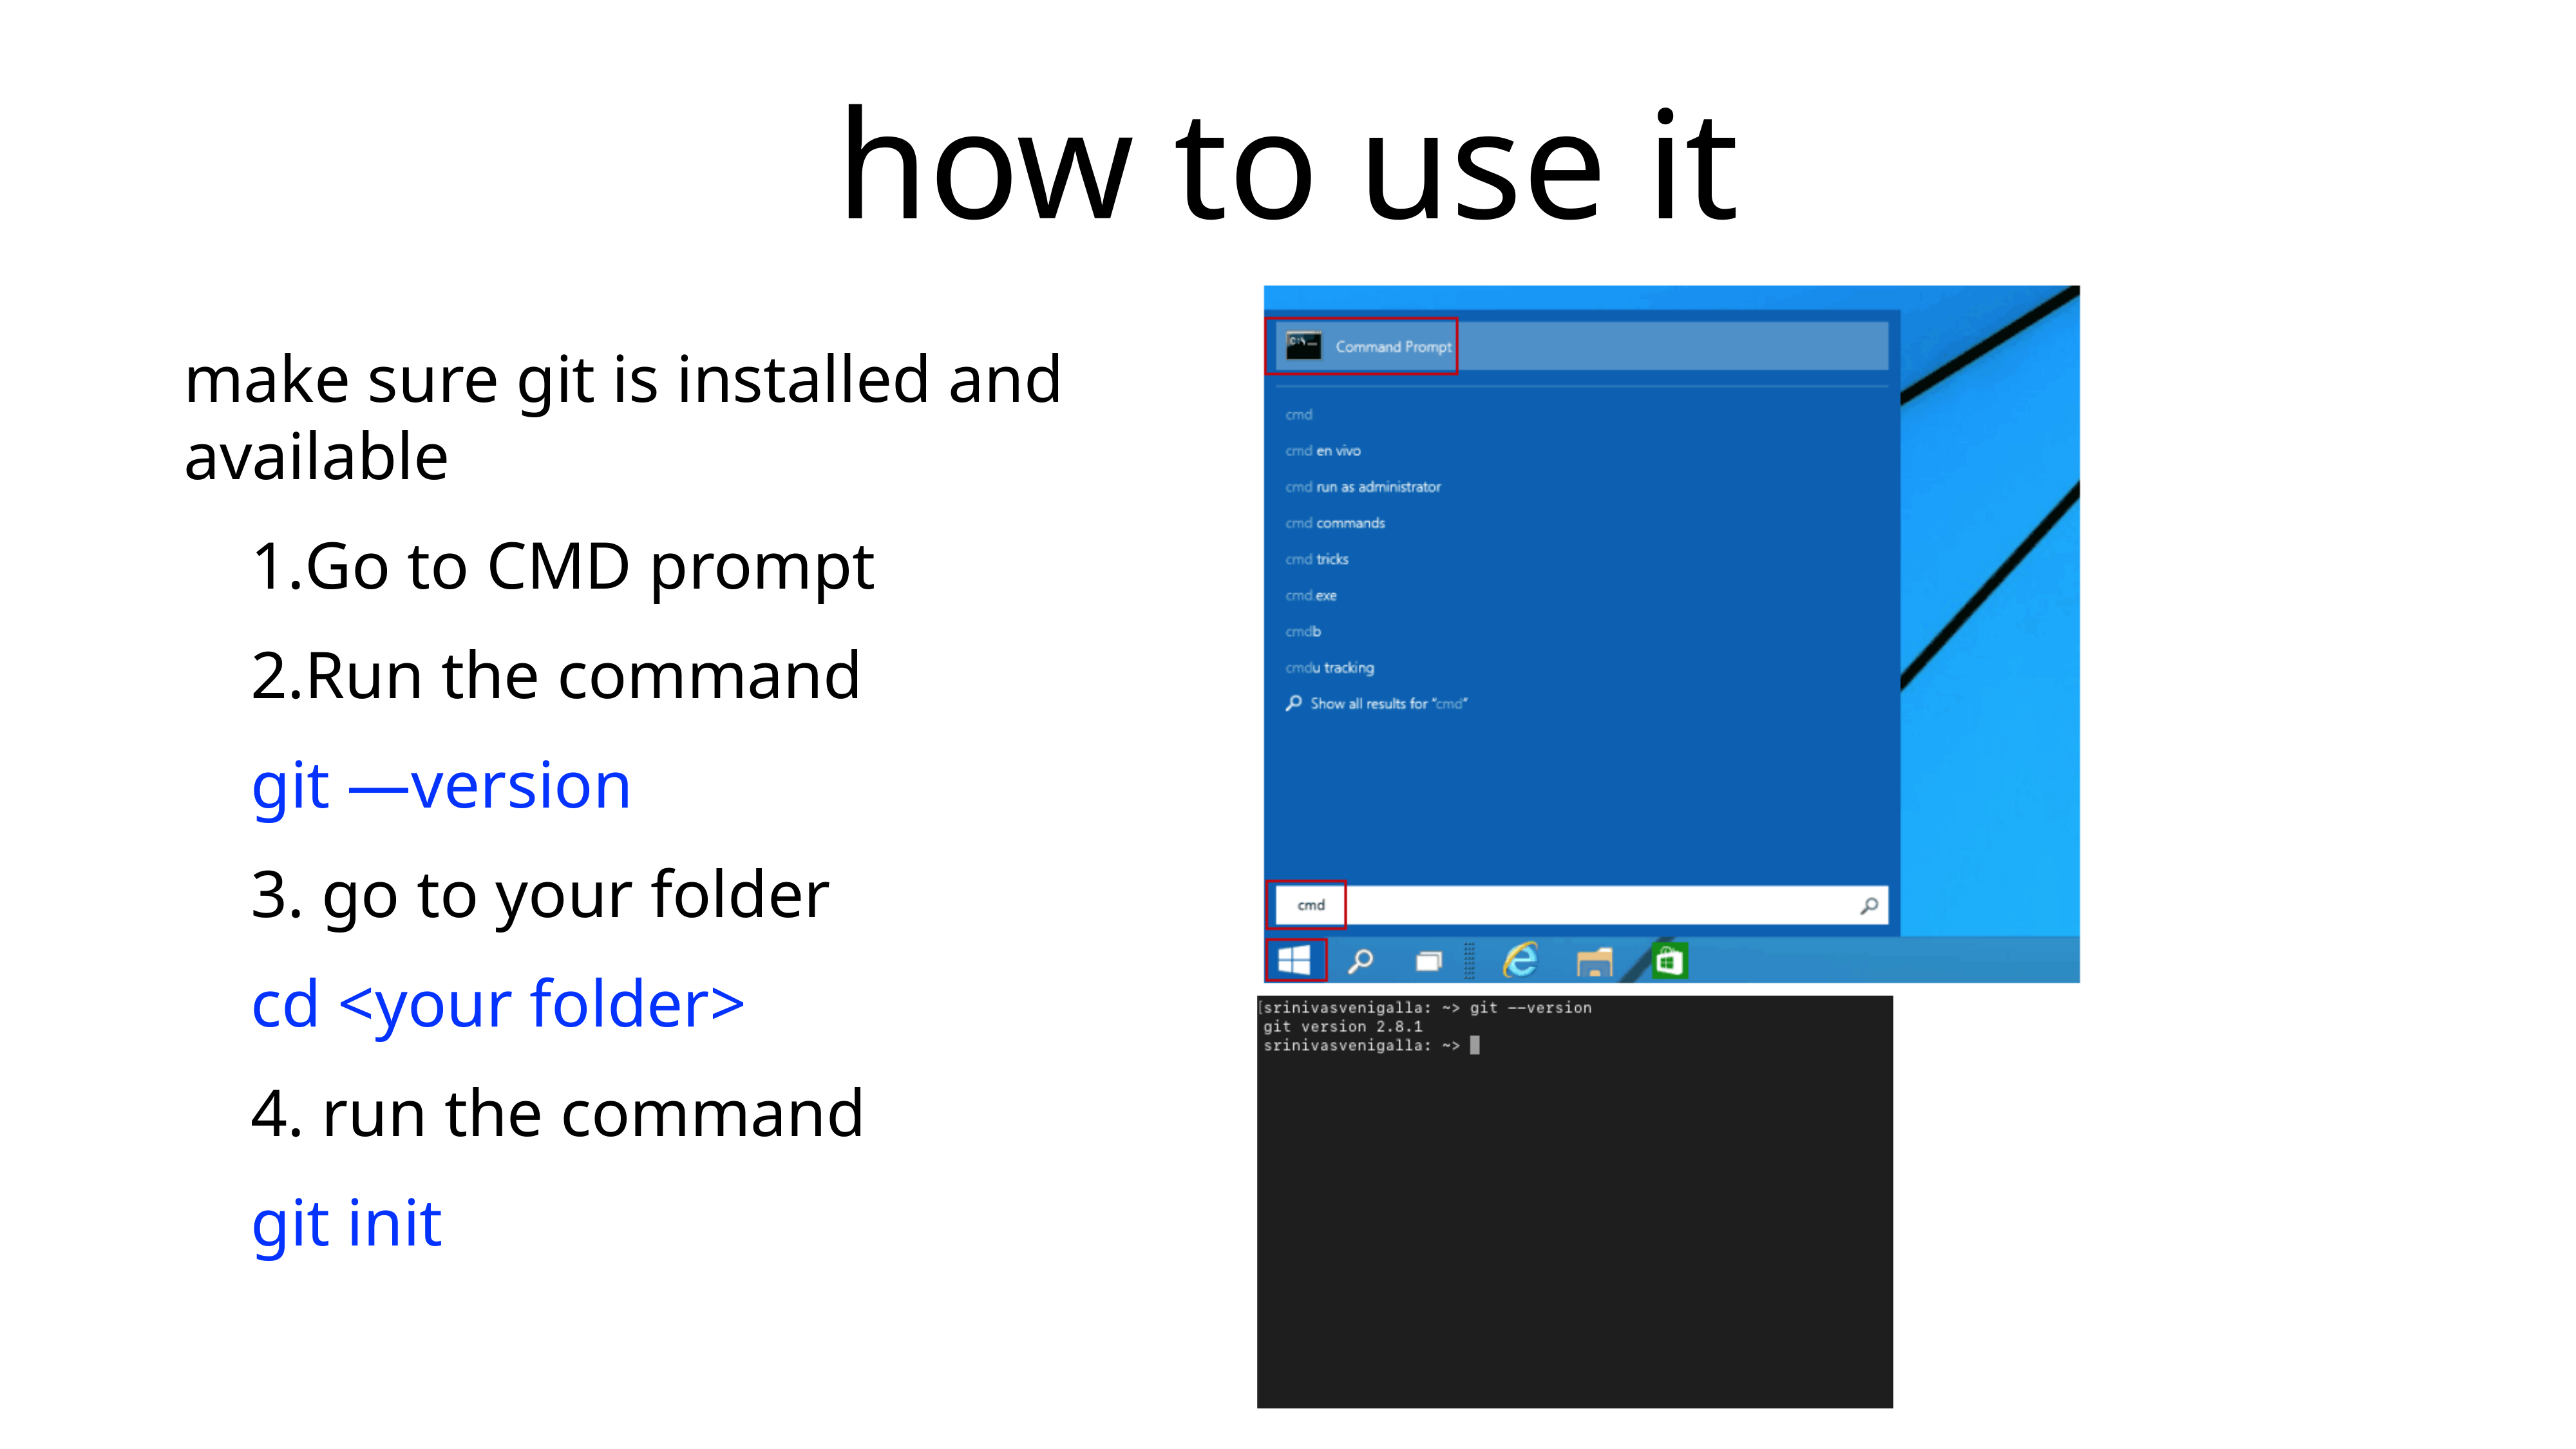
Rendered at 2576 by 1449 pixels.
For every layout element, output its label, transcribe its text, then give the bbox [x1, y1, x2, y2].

picture [1247, 261, 2148, 1408]
title how to use it [178, 37, 2398, 279]
list make sure git is installed and available Go to CMD prompt Run the command git —version 3. go to your folder cd <your folder> 4. run the command git init [178, 332, 1162, 1316]
